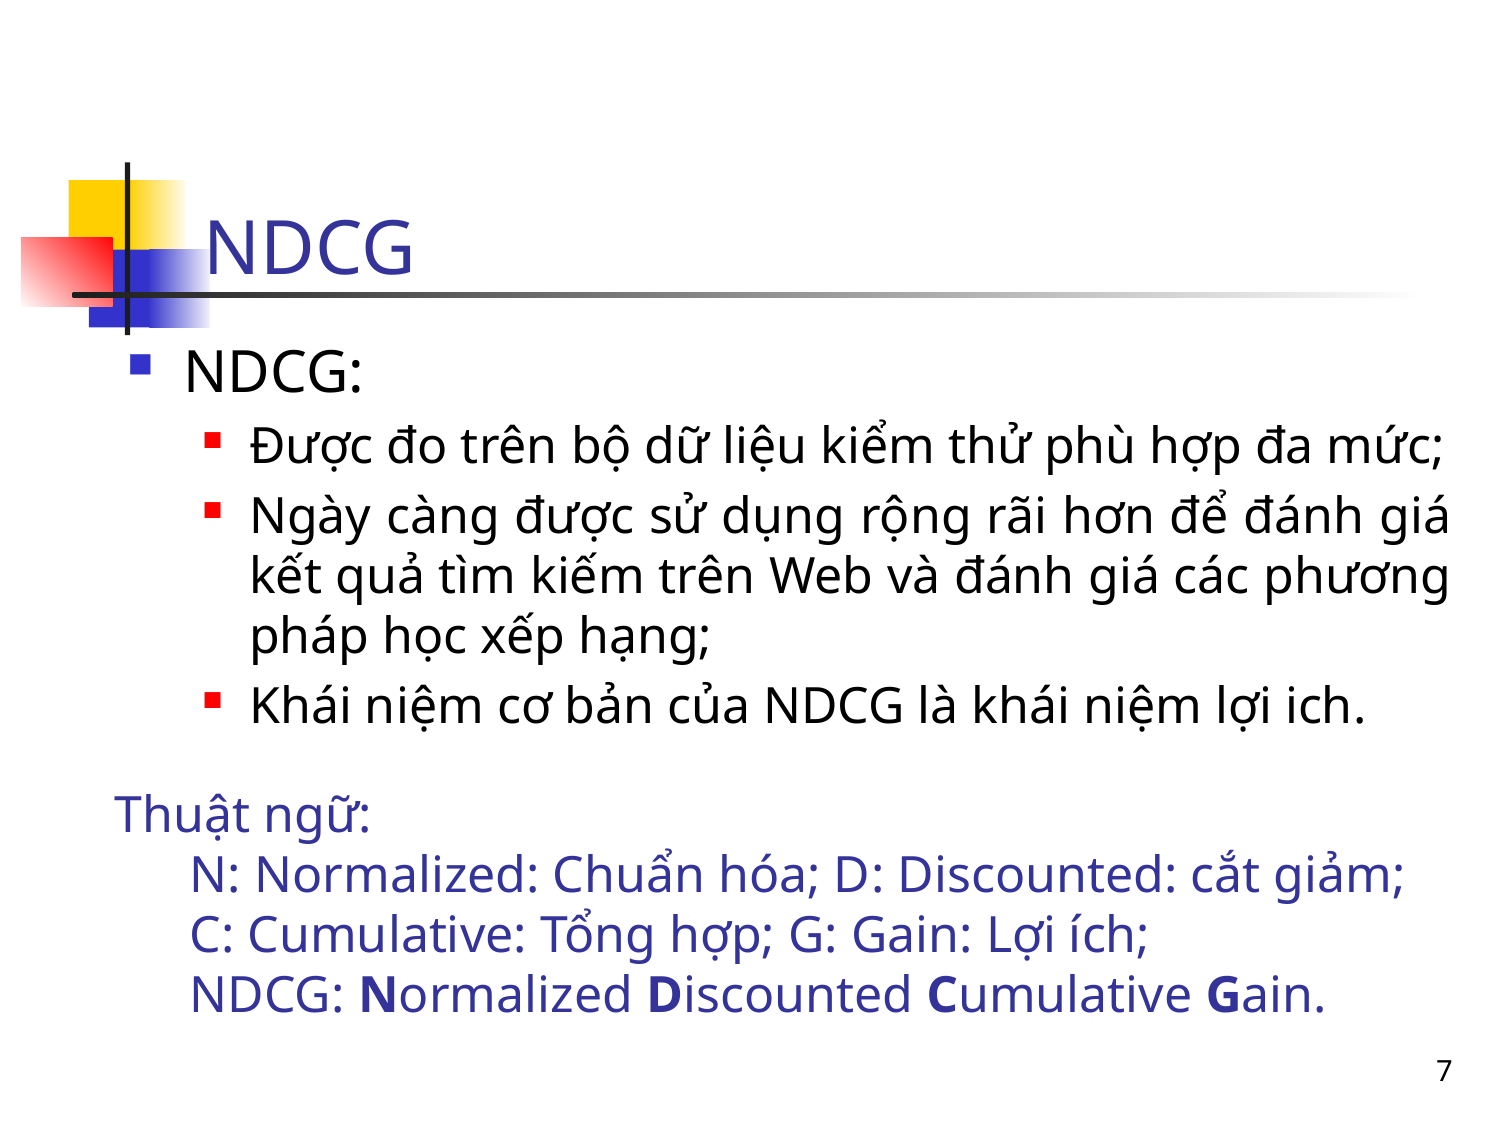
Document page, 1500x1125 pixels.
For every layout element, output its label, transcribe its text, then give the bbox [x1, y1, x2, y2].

list NDCG: Được đo trên bộ dữ liệu kiểm thử phù hợp đa mức; Ngày càng được sử dụng rộng rãi hơn để đánh giá kết quả tìm kiếm trên Web và đánh giá các phương pháp học xếp hạng; Khái niệm cơ bản của NDCG là khái niệm lợi ich. [112, 326, 1468, 882]
text_box NDCG [188, 101, 1468, 299]
slide_number 7 [1155, 1024, 1468, 1100]
text_box Thuật ngữ: N: Normalized: Chuẩn hóa; D: Discounted: cắt giảm; C: Cumulative: Tổng hợp; G: Gain: Lợi ích; NDCG: Normalized Discounted Cumulative Gain. [100, 775, 1447, 1030]
